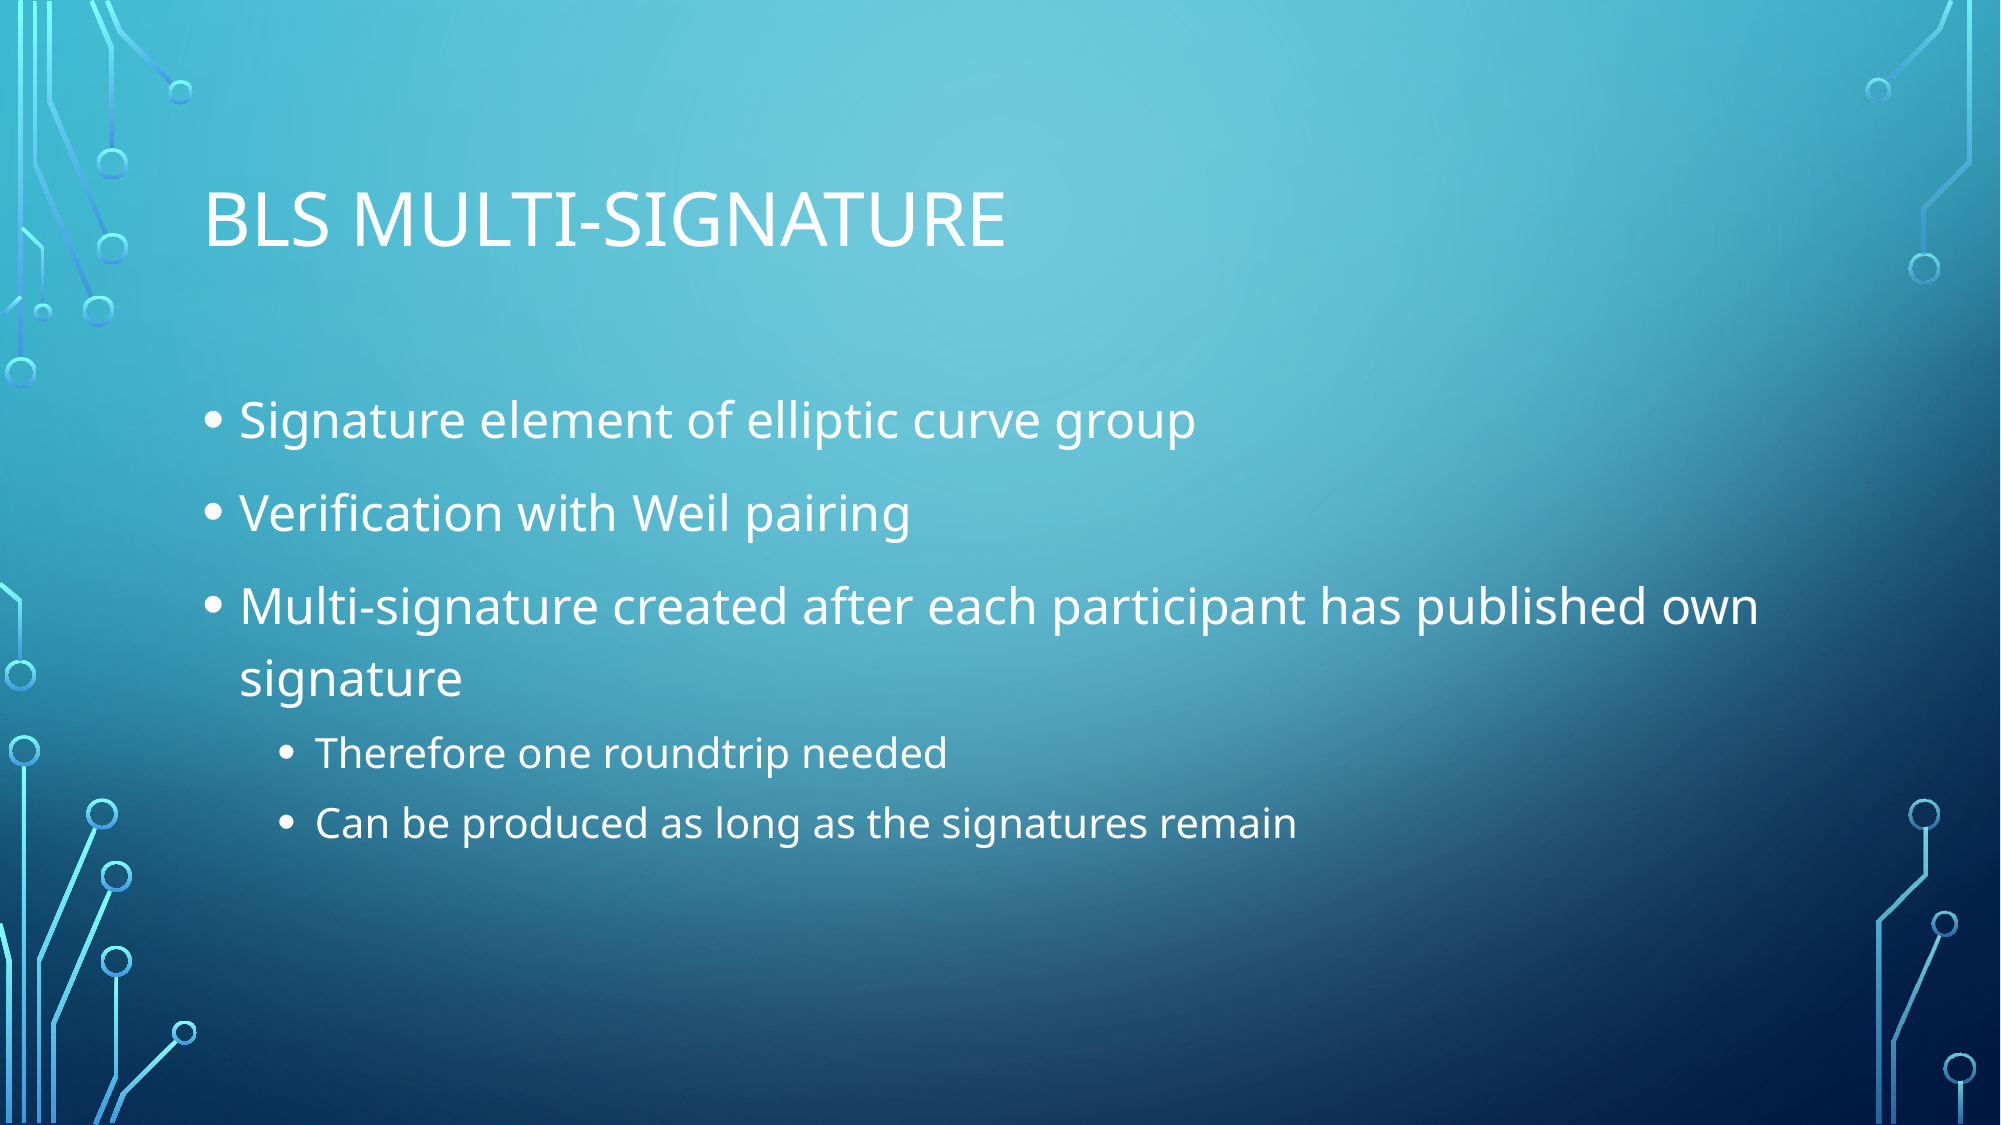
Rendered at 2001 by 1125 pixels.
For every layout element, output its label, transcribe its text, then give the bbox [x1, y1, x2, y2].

list Signature element of elliptic curve group Verification with Weil pairing Multi-signature created after each participant has published own signature Therefore one roundtrip needed Can be produced as long as the signatures remain [187, 369, 1813, 950]
title BLS Multi-signature [187, 101, 1813, 344]
